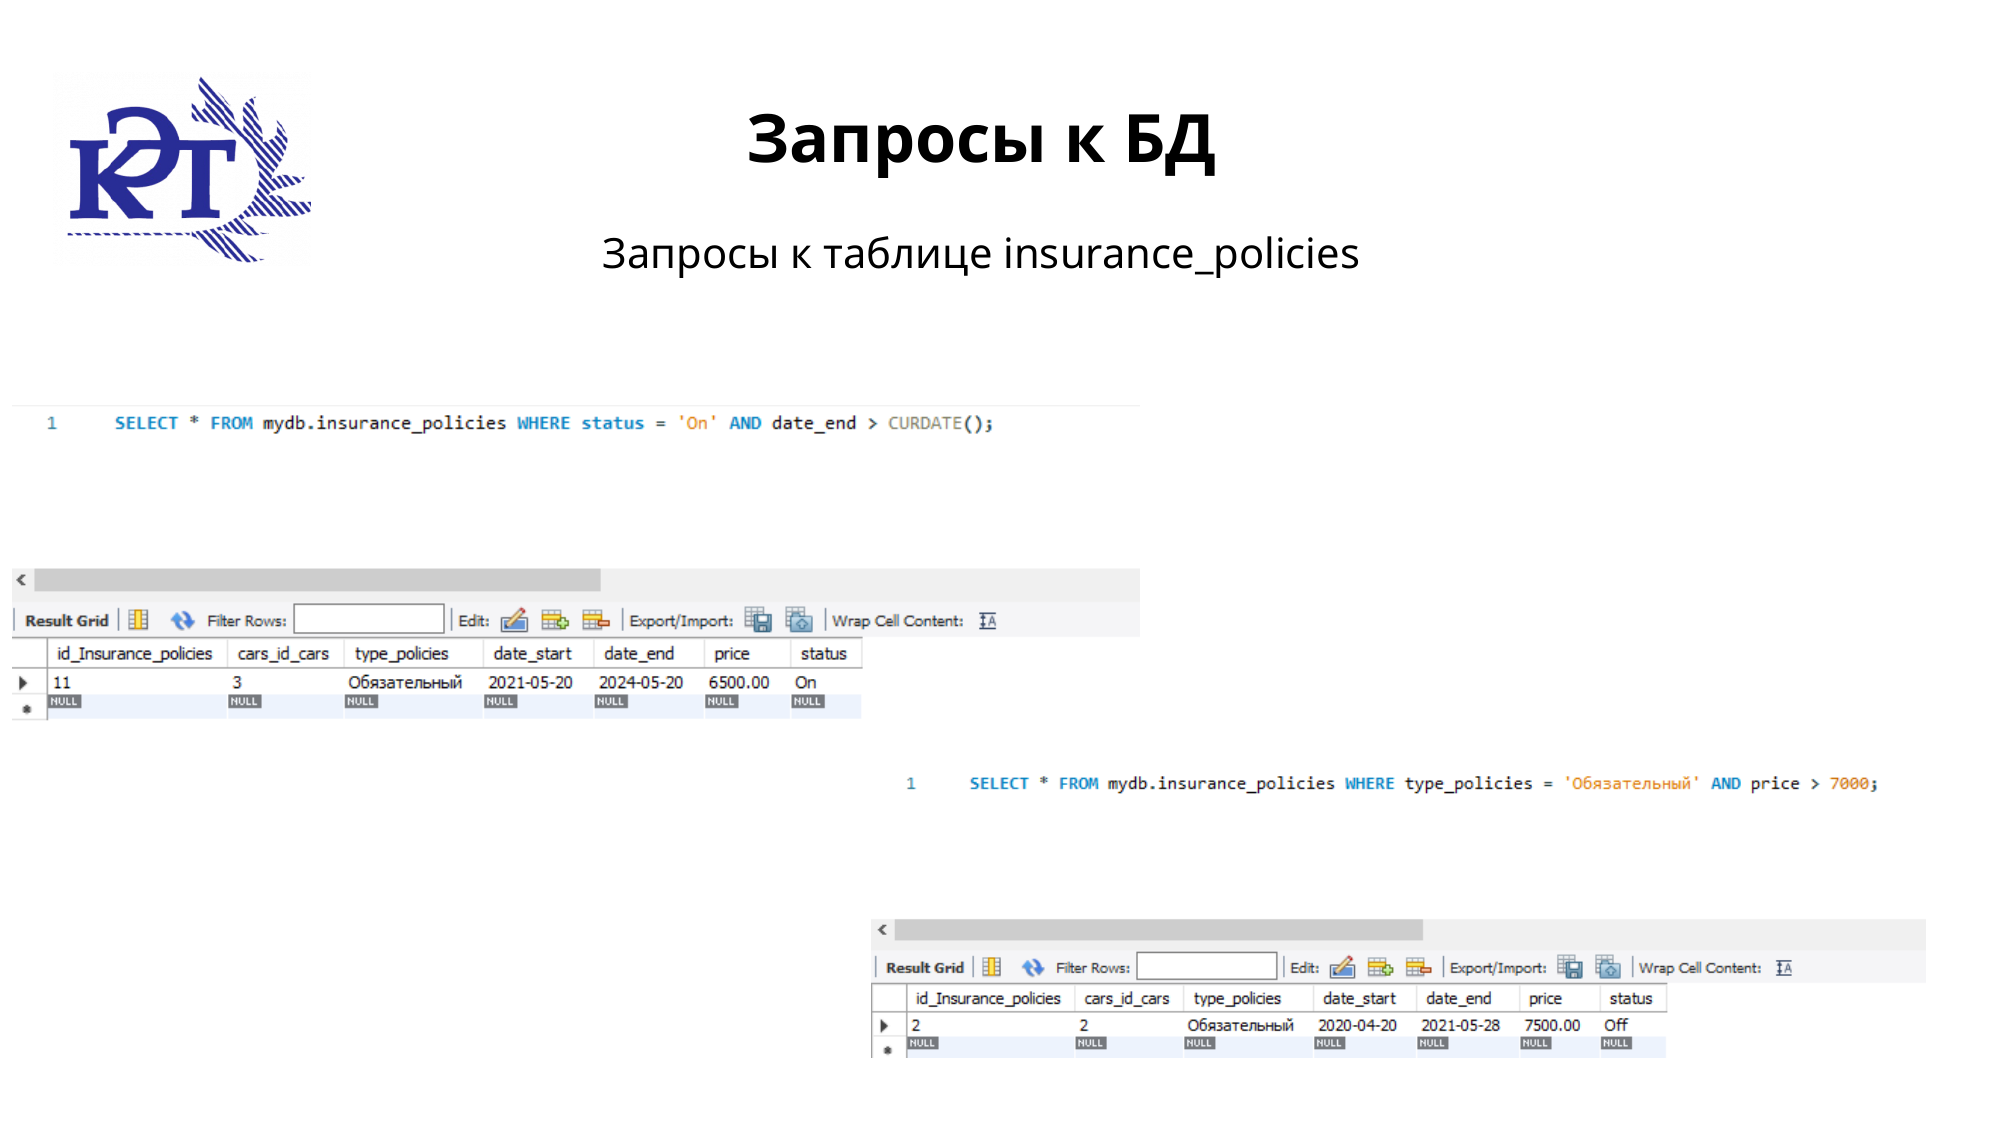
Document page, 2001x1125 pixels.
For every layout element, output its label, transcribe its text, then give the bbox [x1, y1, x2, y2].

text_box Запросы к БД [444, 88, 1519, 184]
picture [12, 405, 1140, 722]
picture [53, 72, 311, 266]
text_box Запросы к таблице insurance_policies [444, 219, 1519, 285]
picture [871, 768, 1926, 1058]
